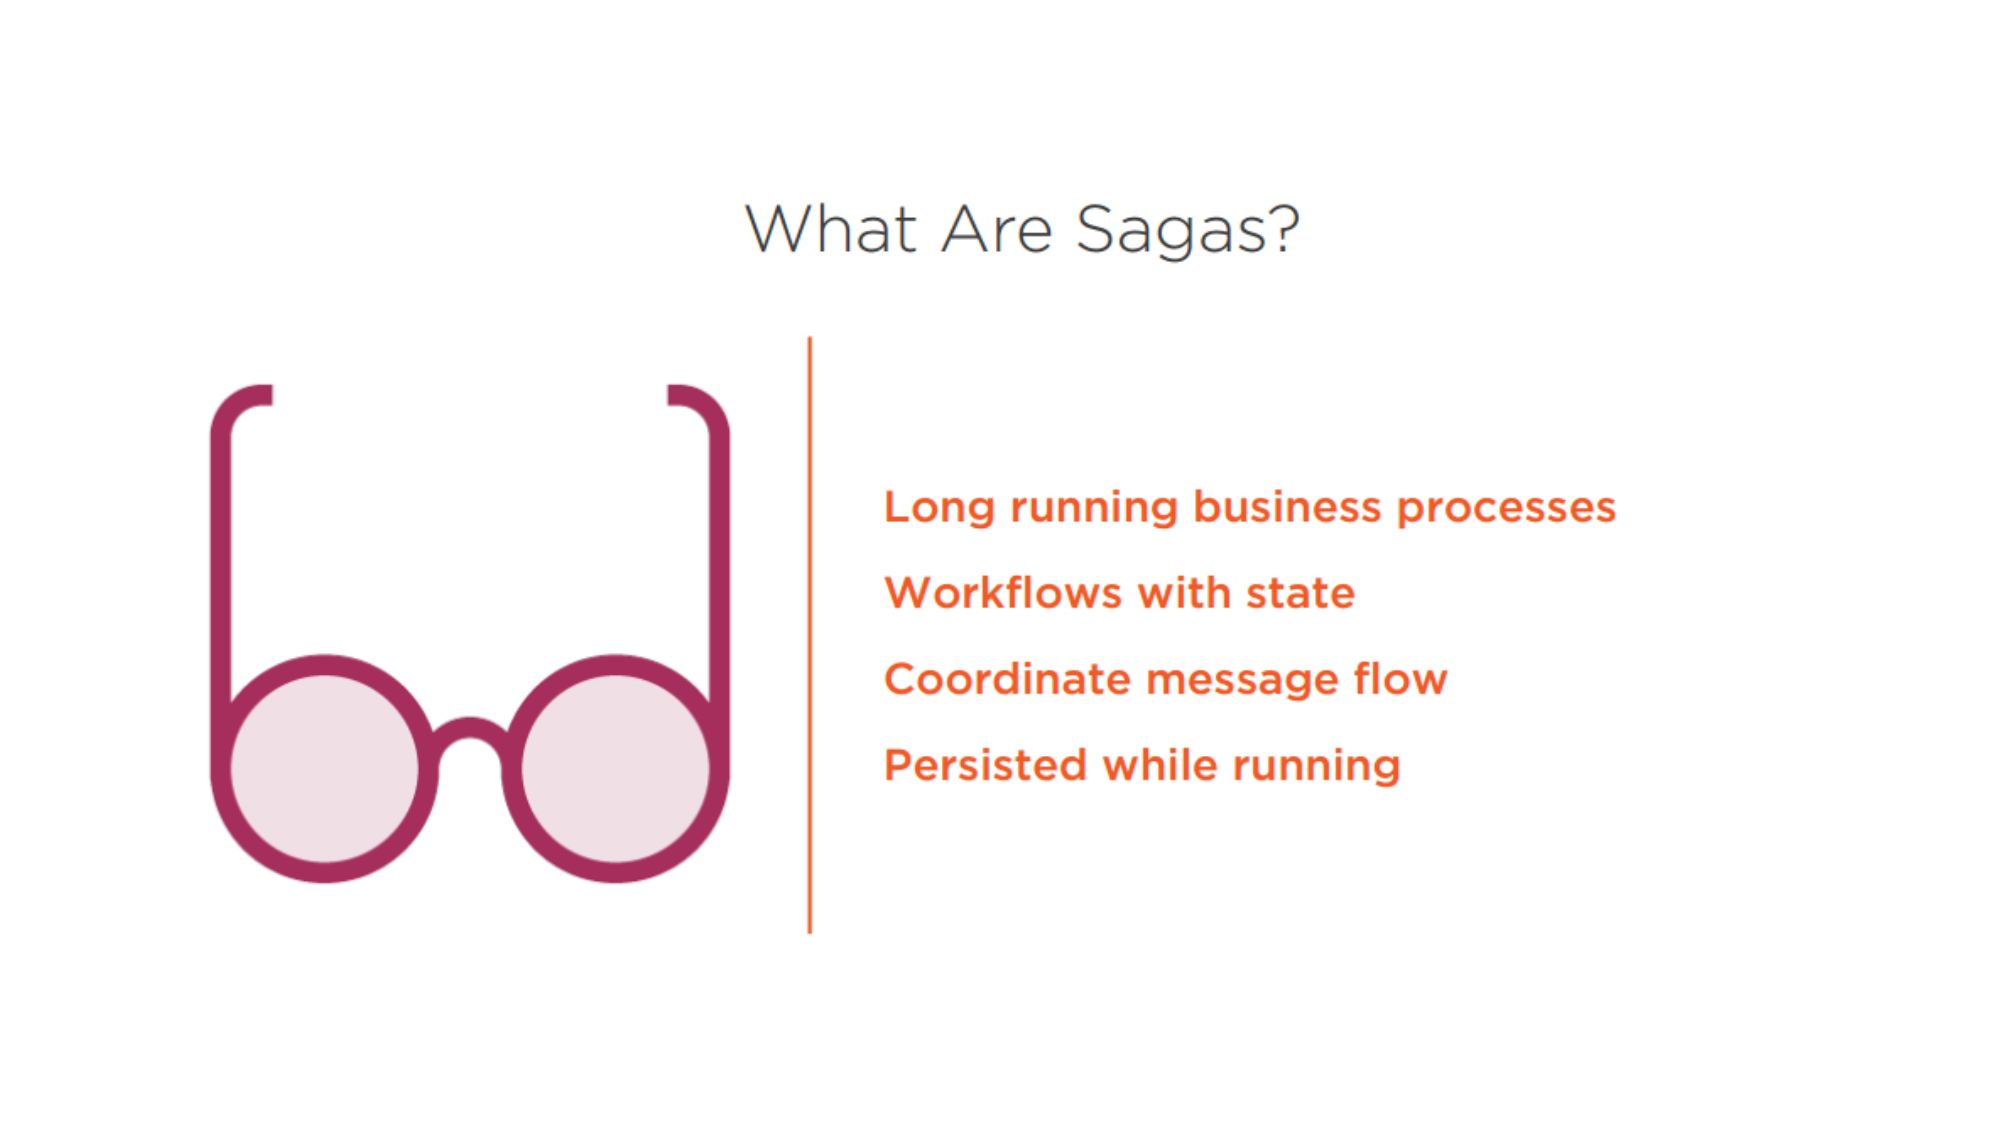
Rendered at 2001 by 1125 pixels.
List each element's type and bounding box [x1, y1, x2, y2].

picture [174, 142, 1826, 983]
